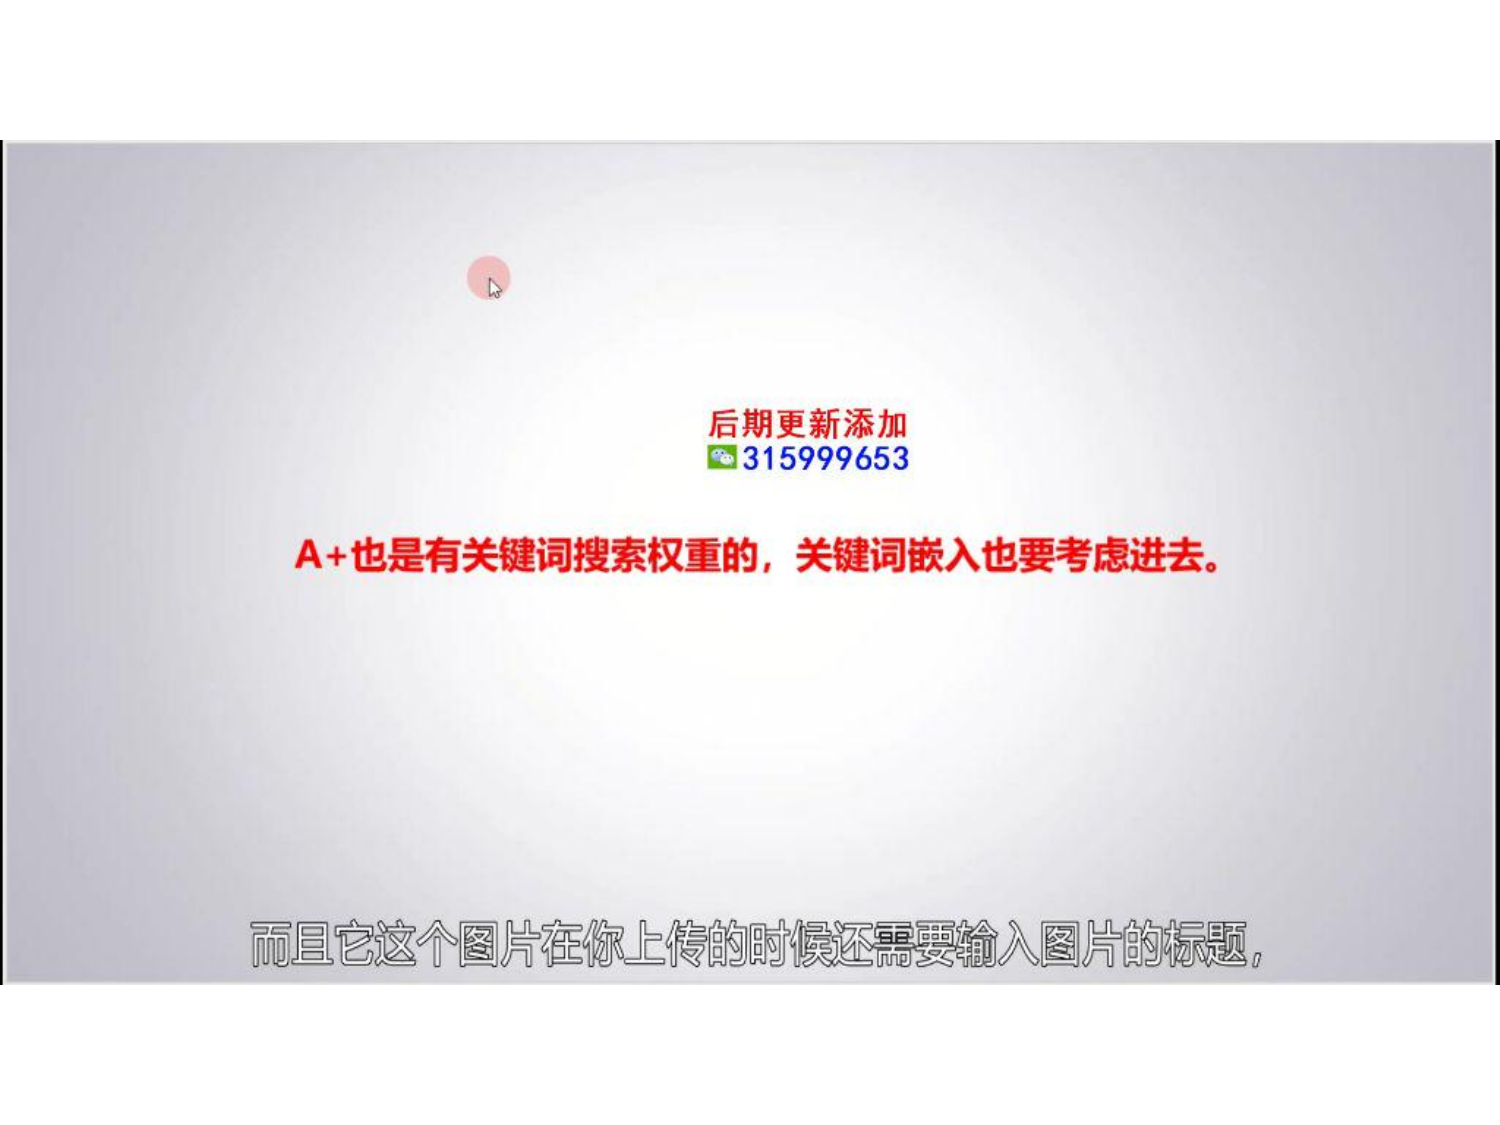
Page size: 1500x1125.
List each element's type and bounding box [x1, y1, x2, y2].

picture [0, 140, 1500, 985]
